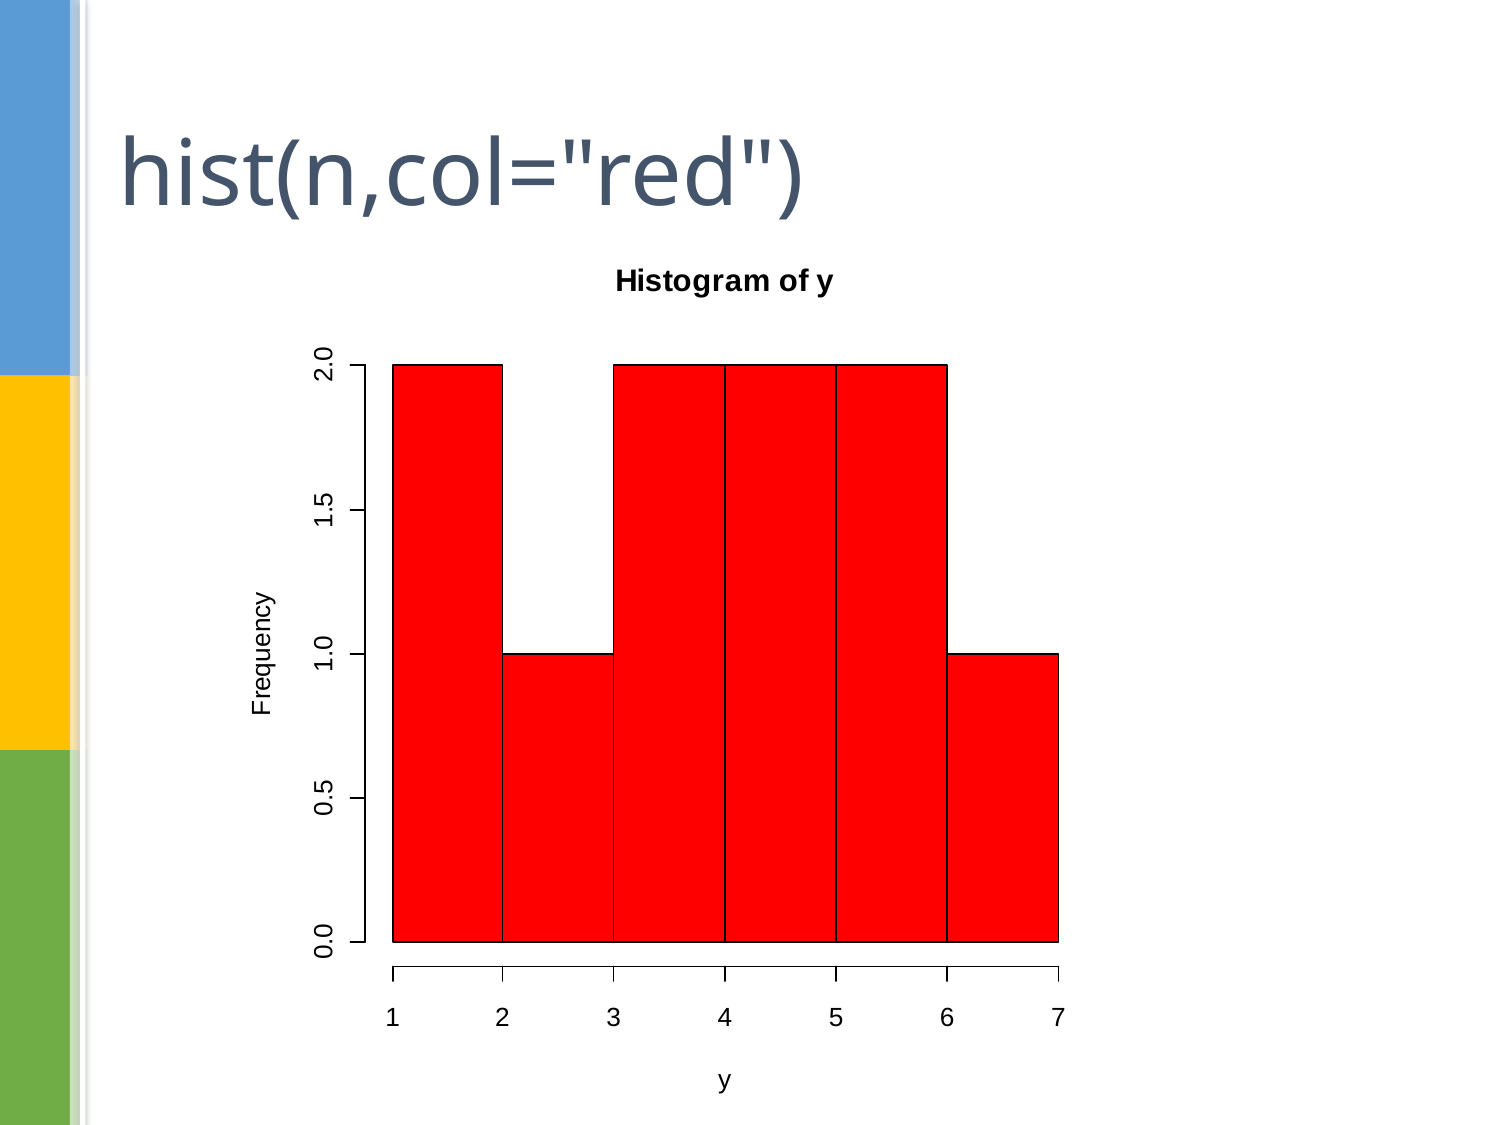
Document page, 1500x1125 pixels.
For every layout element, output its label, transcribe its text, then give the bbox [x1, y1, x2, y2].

title hist(n,col="red") [103, 59, 1397, 278]
picture [236, 213, 1151, 1125]
